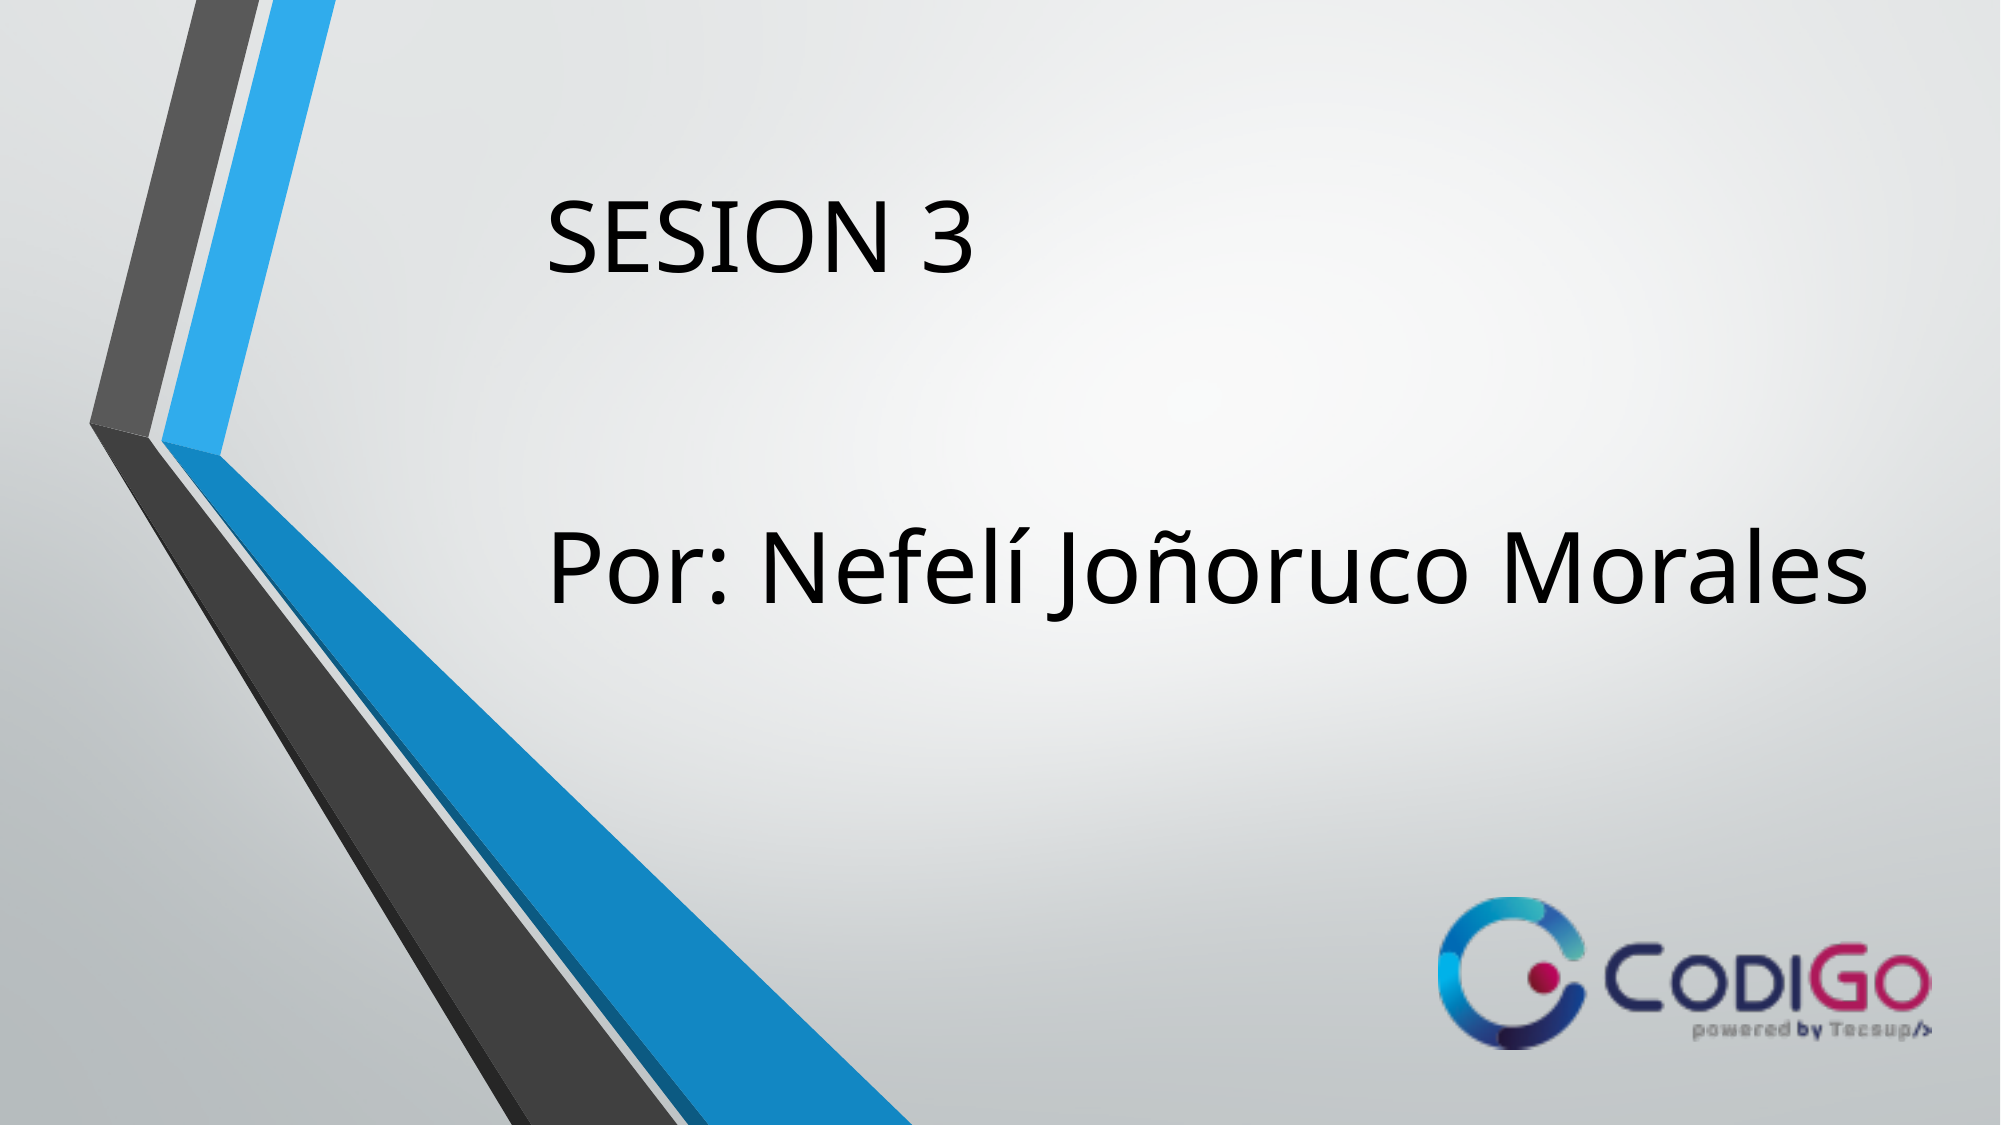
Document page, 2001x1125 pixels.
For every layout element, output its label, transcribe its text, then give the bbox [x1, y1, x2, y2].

picture [1437, 897, 1932, 1050]
subtitle SESION 3 Por: Nefelí Joñoruco Morales [530, 142, 1916, 755]
